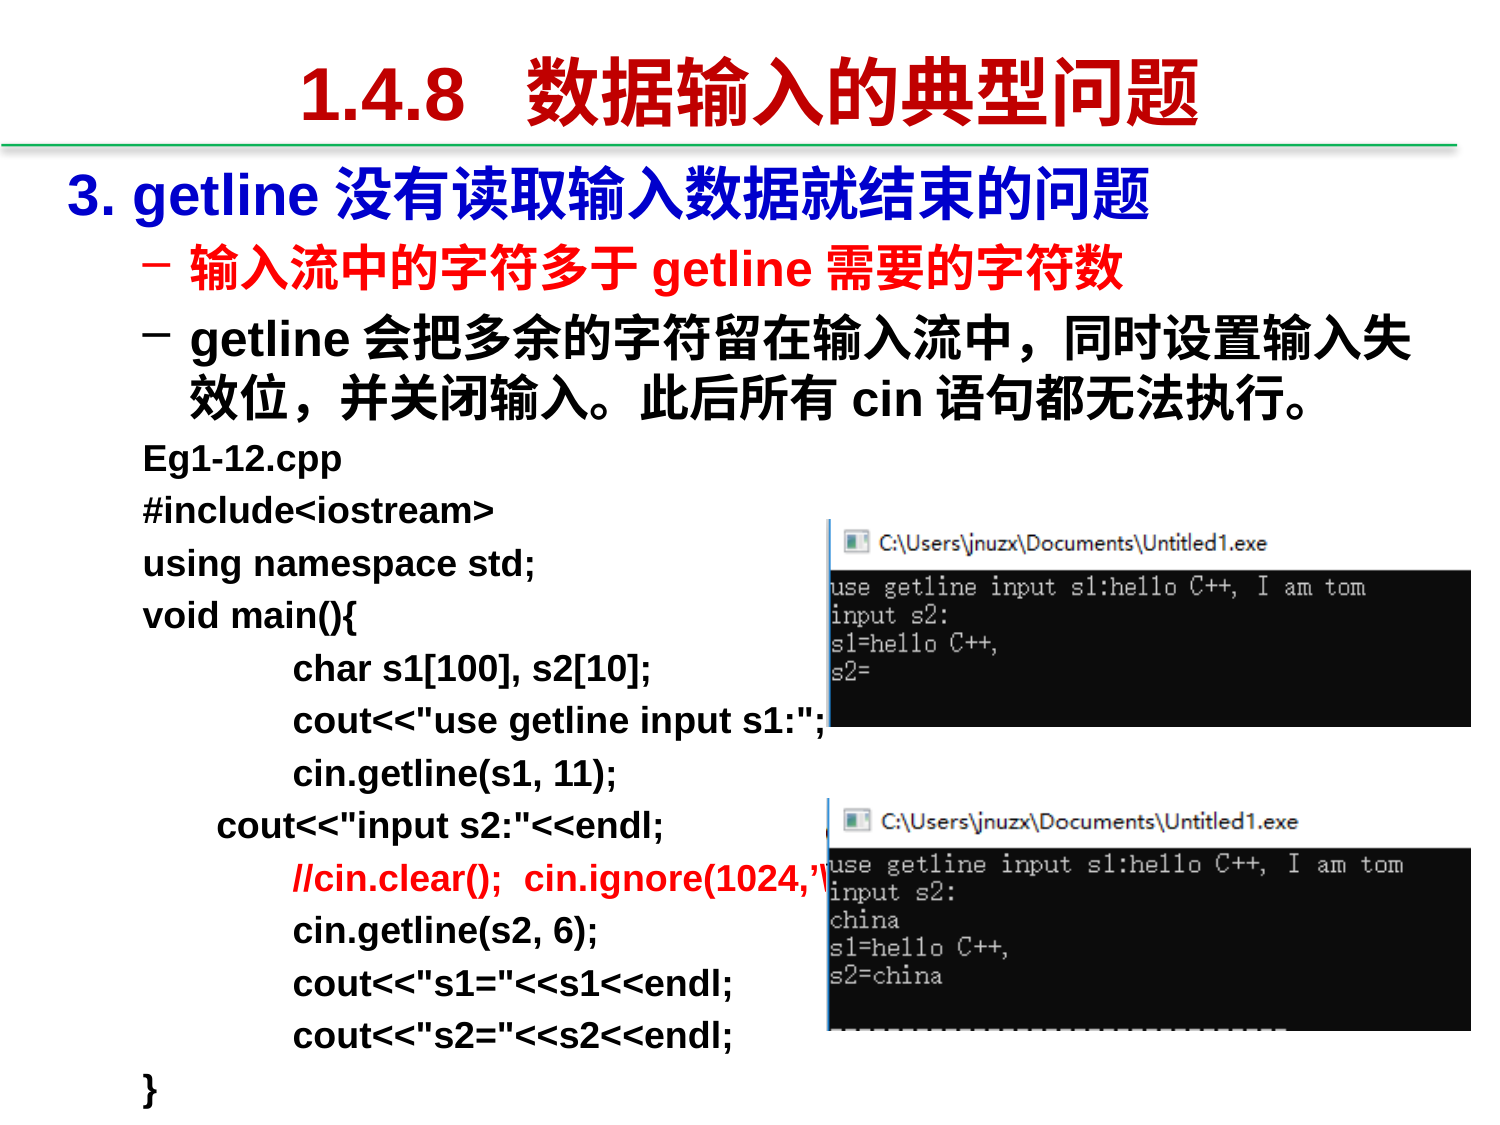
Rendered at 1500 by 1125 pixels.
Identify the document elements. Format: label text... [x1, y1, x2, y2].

picture [826, 519, 1472, 727]
list 3. getline没有读取输入数据就结束的问题 输入流中的字符多于getline需要的字符数 getline会把多余的字符留在输入流中，同时设置输入失效位，并关闭输入。此后所有cin语句都无法执行。 Eg1-12.cpp #include<iostream> using namespace std; void main(){ char s1[100], s2[10]; cout<<"use getline input s1:"; cin.getline(s1, 11); cout<<"input s2:"<<endl; //cin.clear(); cin.ignore(1024,’\n’); cin.getline(s2, 6); cout<<"s1="<<s1<<endl; cout<<"s2="<<s2<<endl; } [52, 149, 1447, 1094]
picture [826, 798, 1472, 1031]
title 1.4.8 数据输入的典型问题 [112, 31, 1388, 149]
